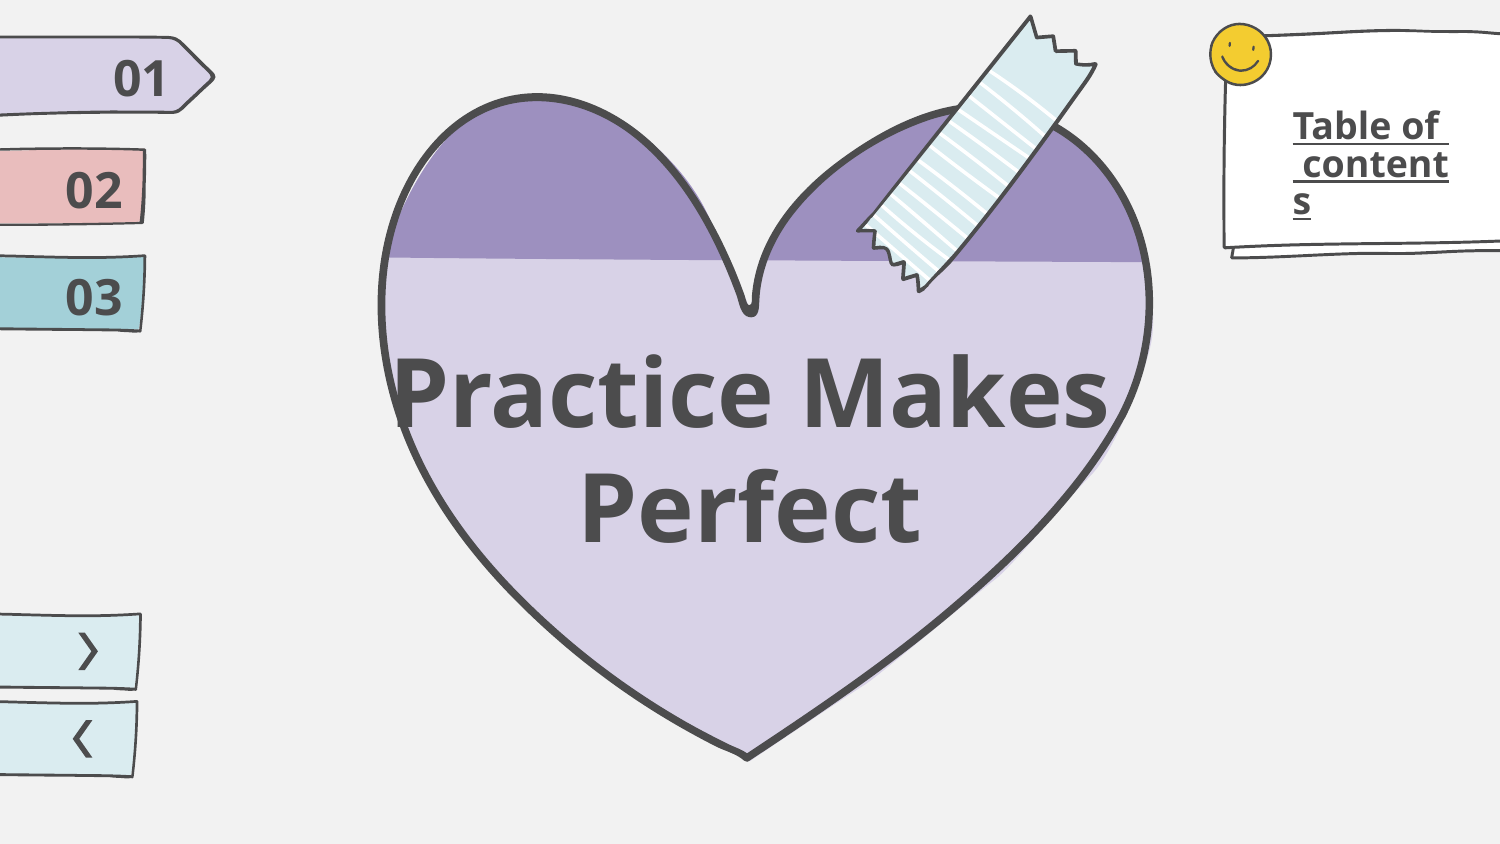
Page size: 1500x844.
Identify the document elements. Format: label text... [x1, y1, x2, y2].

title Practice Makes Perfect [371, 285, 1128, 609]
text_box [72, 720, 93, 758]
text_box 01 [98, 31, 202, 88]
text_box [78, 632, 98, 671]
text_box Table of contents [1277, 87, 1469, 121]
text_box 02 [50, 143, 155, 200]
text_box 03 [50, 250, 155, 307]
